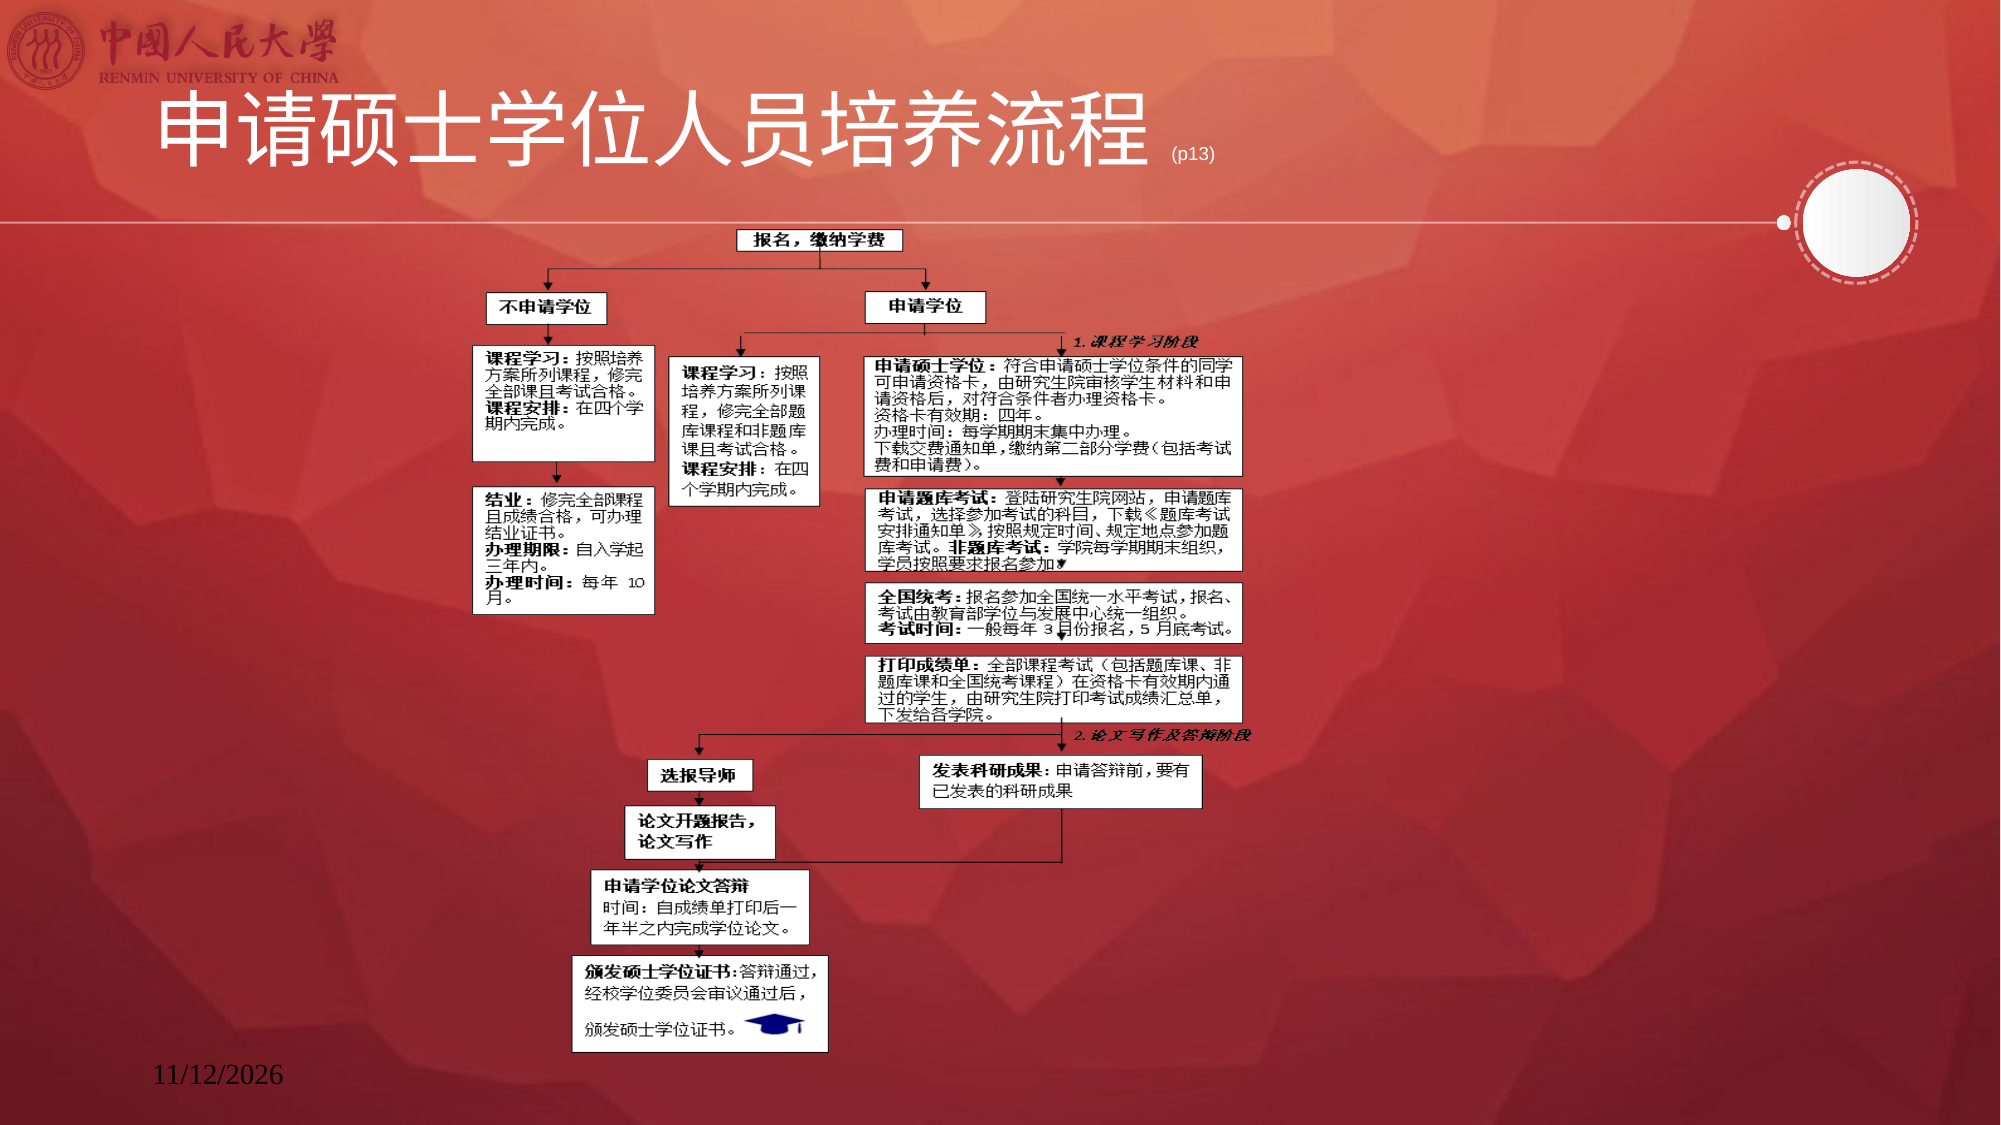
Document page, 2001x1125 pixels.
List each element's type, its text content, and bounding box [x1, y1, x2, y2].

picture [0, 0, 2001, 1125]
title 申请硕士学位人员培养流程(p13) [137, 59, 1863, 208]
slide_number [137, 1042, 588, 1103]
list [458, 225, 1275, 1086]
